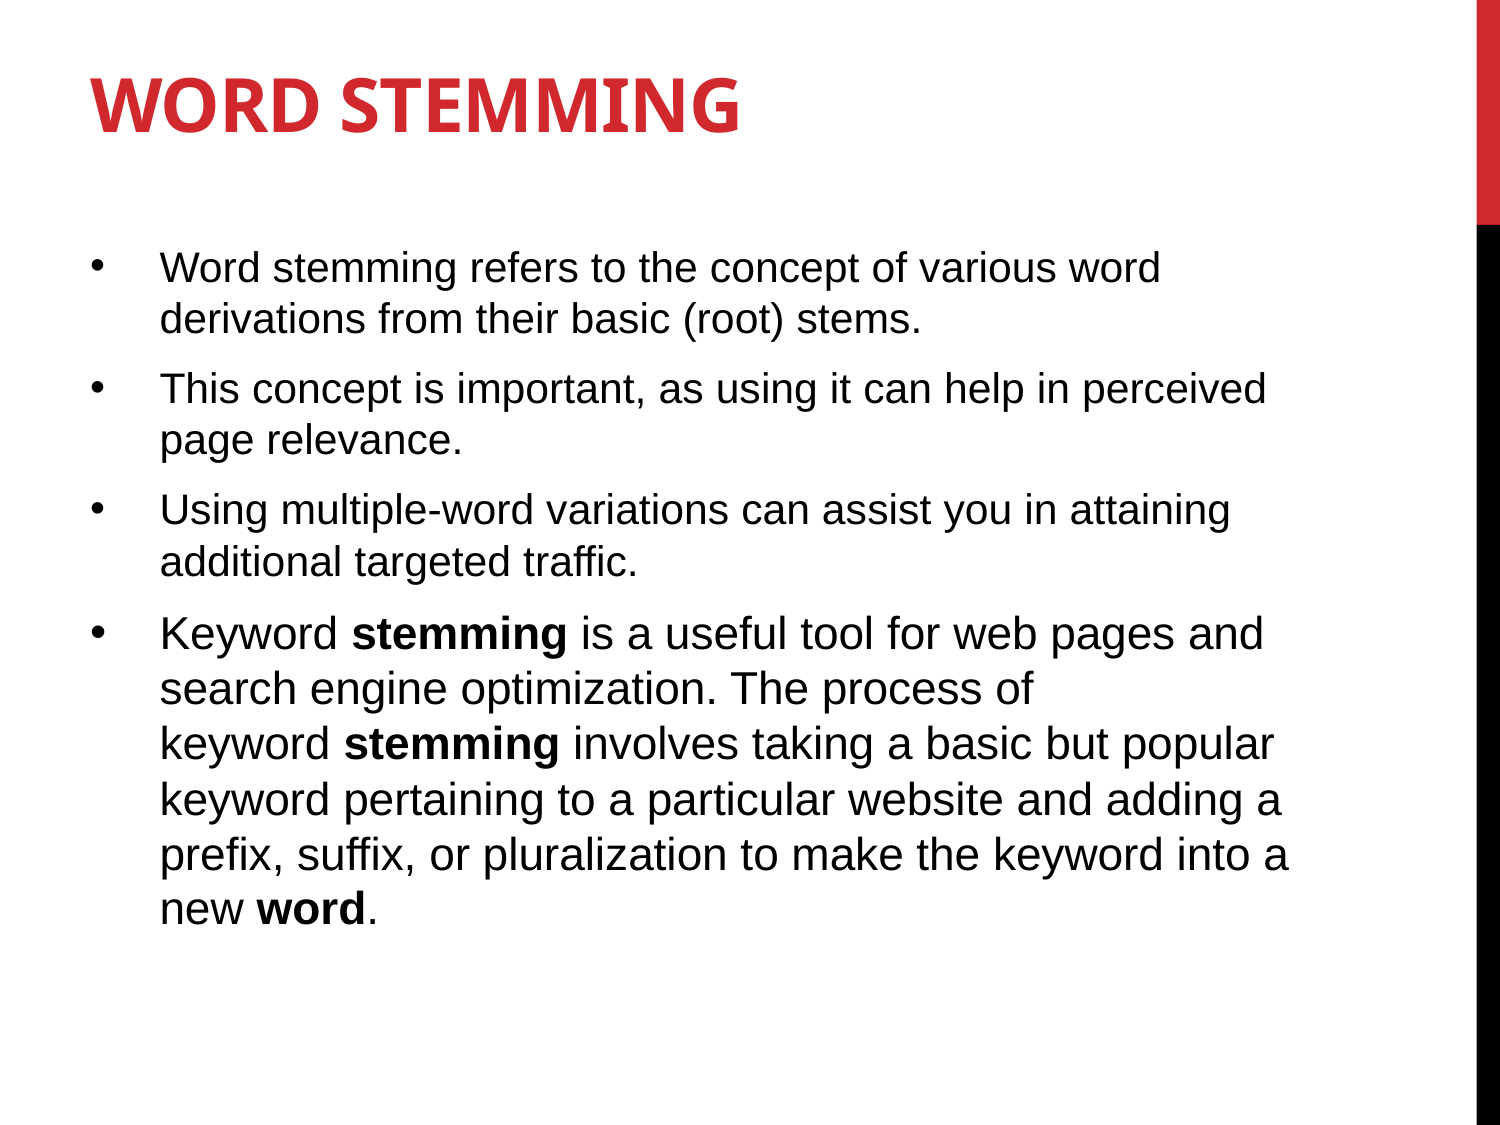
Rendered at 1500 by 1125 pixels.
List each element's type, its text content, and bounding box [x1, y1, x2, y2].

title Word Stemming [75, 19, 1025, 156]
list Word stemming refers to the concept of various word derivations from their basic (root) stems. This concept is important, as using it can help in perceived page relevance. Using multiple-word variations can assist you in attaining additional targeted traffic. Keyword stemming is a useful tool for web pages and search engine optimization. The process of keyword stemming involves taking a basic but popular keyword pertaining to a particular website and adding a prefix, suffix, or pluralization to make the keyword into a new word. [75, 231, 1325, 950]
